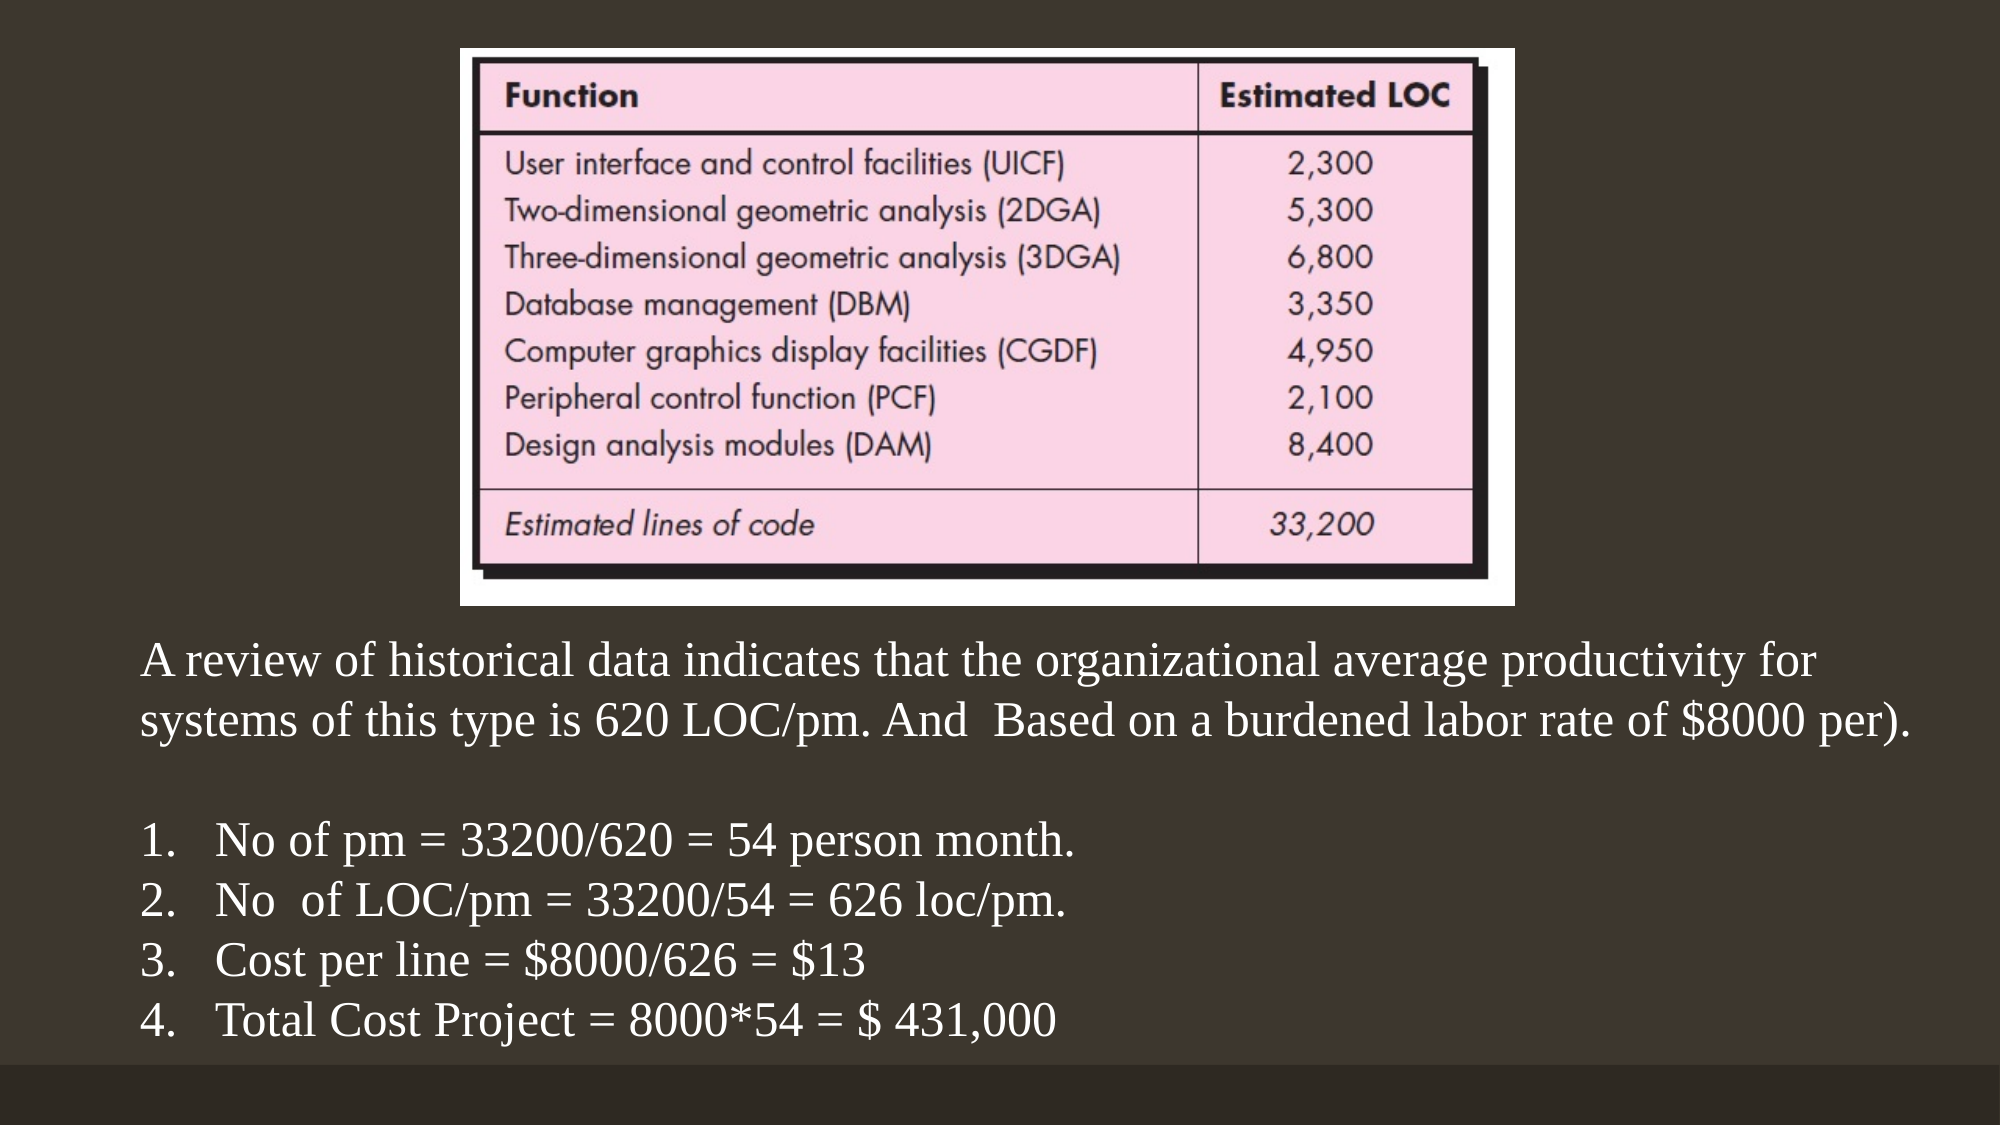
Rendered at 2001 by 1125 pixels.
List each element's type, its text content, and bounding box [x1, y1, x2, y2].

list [460, 48, 1515, 606]
text_box A review of historical data indicates that the organizational average productivity for systems of this type is 620 LOC/pm. And Based on a burdened labor rate of $8000 per). No of pm = 33200/620 = 54 person month. No of LOC/pm = 33200/54 = 626 loc/pm. Cost per line = $8000/626 = $13 Total Cost Project = 8000*54 = $ 431,000 [125, 619, 1975, 1054]
